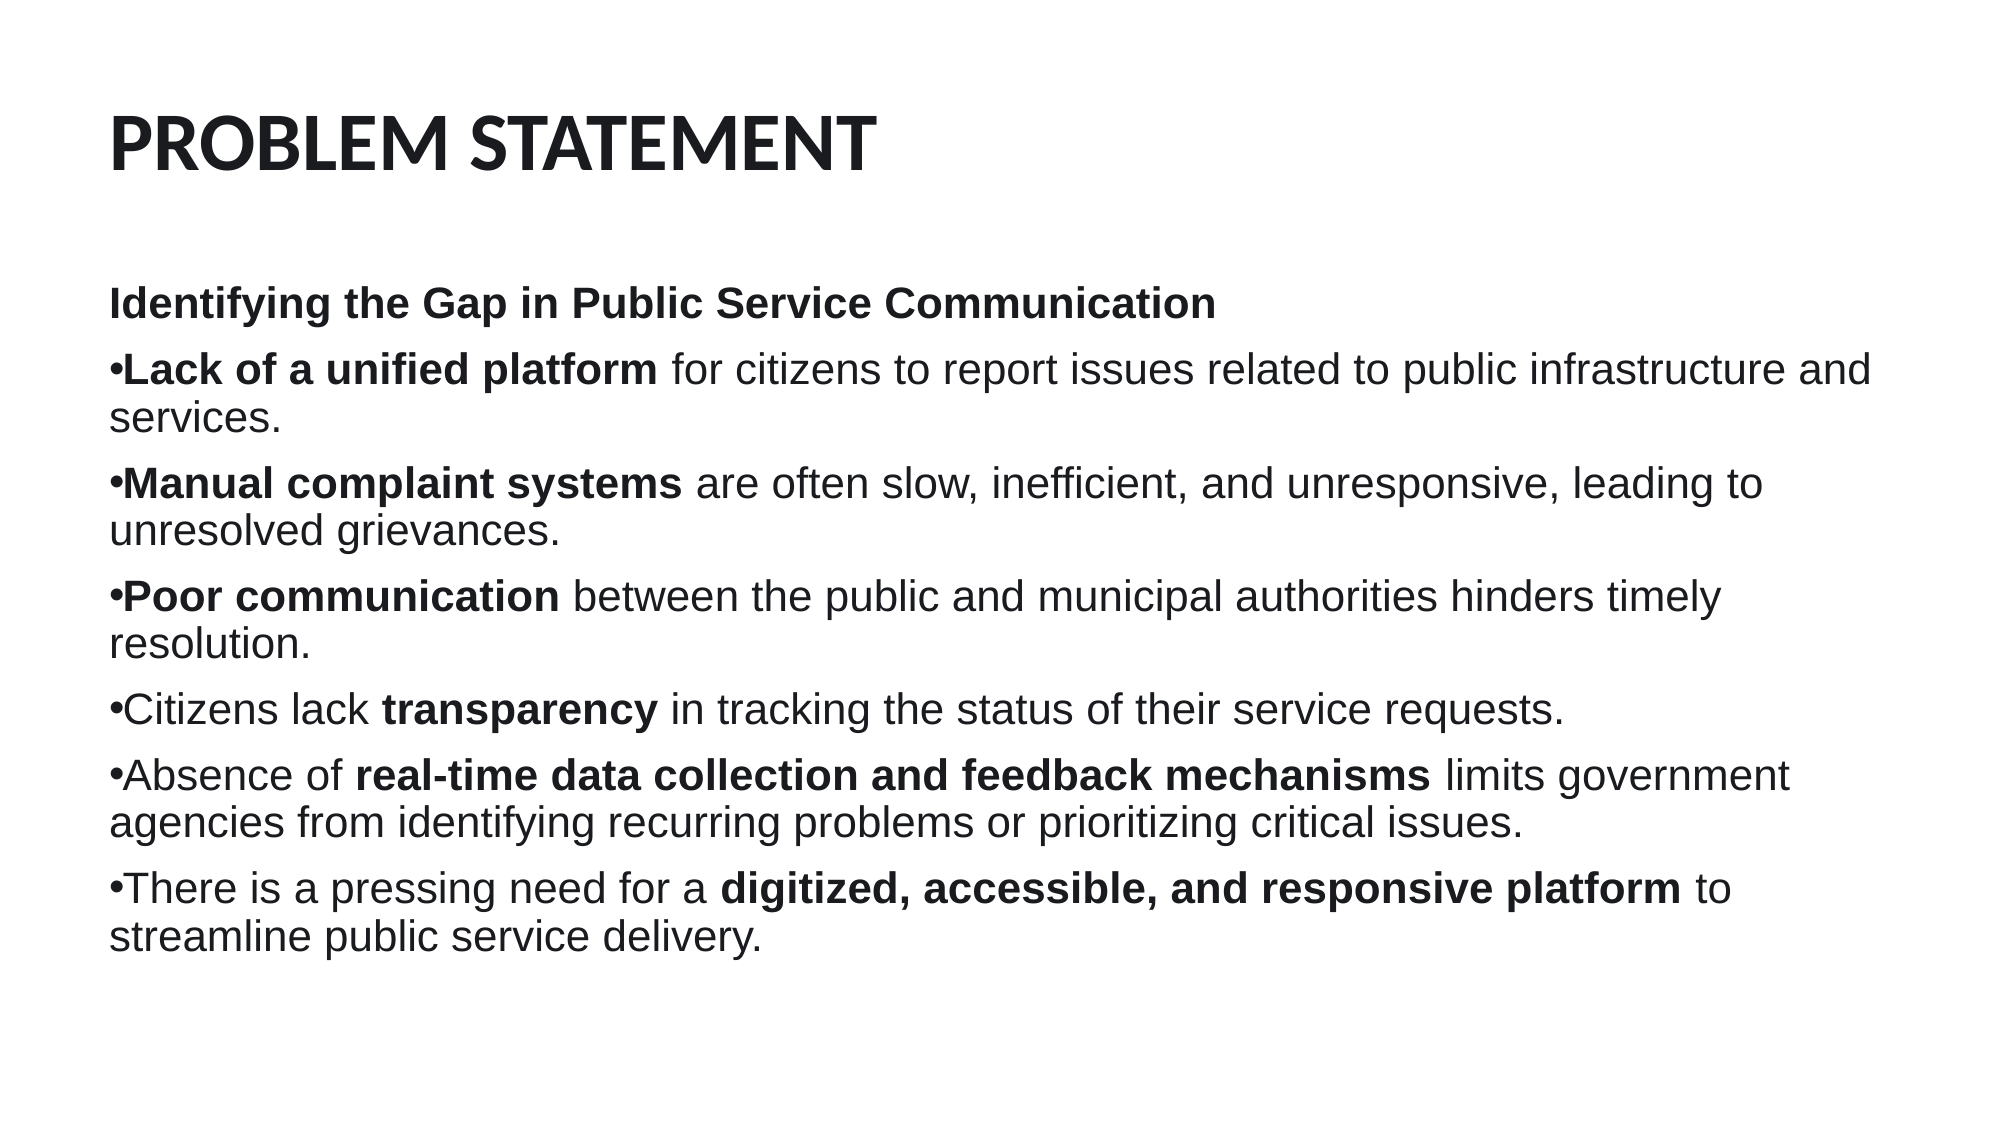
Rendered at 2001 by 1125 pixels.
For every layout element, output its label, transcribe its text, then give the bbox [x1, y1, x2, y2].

title PROBLEM STATEMENT [94, 58, 1951, 196]
subtitle Identifying the Gap in Public Service Communication Lack of a unified platform for citizens to report issues related to public infrastructure and services. Manual complaint systems are often slow, inefficient, and unresponsive, leading to unresolved grievances. Poor communication between the public and municipal authorities hinders timely resolution. Citizens lack transparency in tracking the status of their service requests. Absence of real-time data collection and feedback mechanisms limits government agencies from identifying recurring problems or prioritizing critical issues. There is a pressing need for a digitized, accessible, and responsive platform to streamline public service delivery. [94, 273, 1951, 969]
